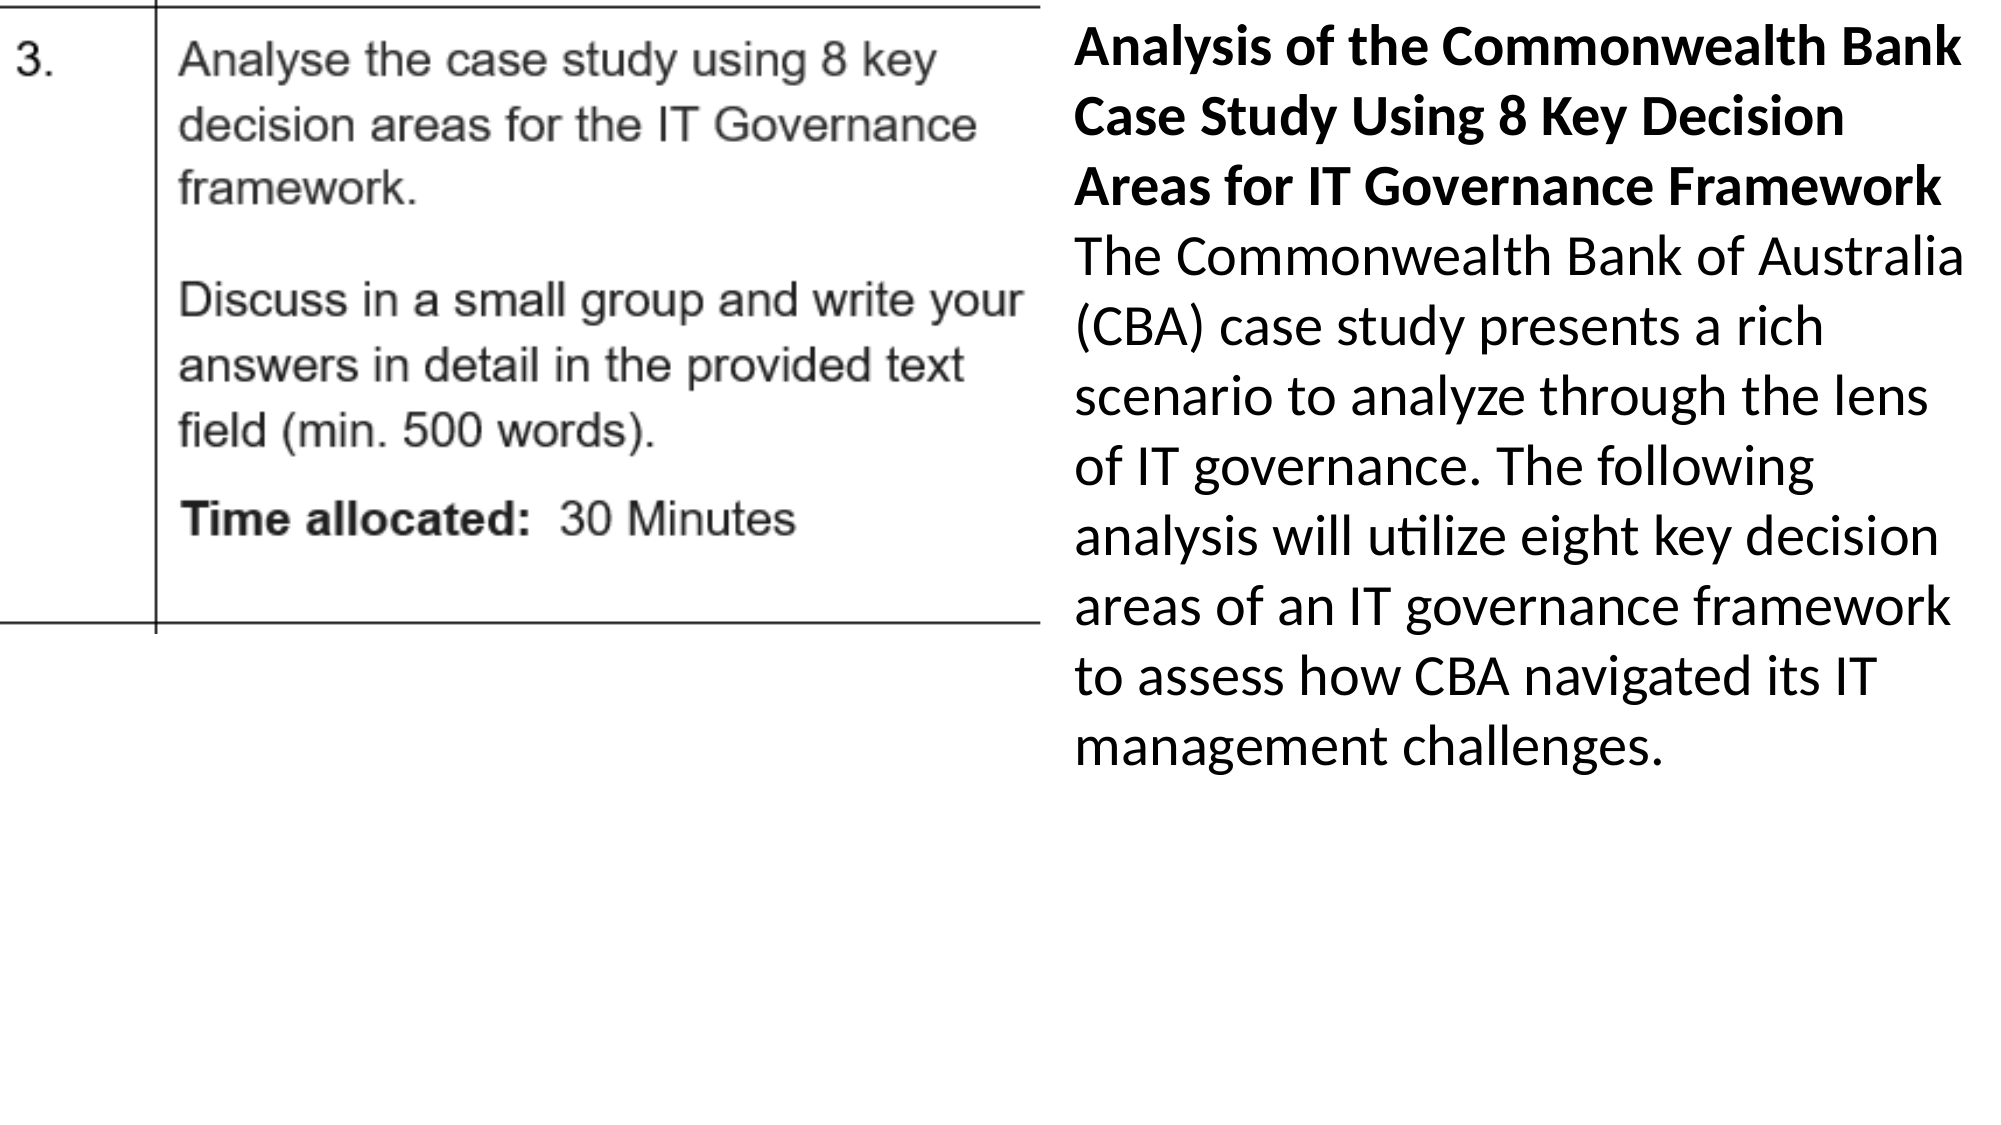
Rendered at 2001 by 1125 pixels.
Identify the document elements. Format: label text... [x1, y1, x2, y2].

picture [0, 0, 1041, 635]
text_box Analysis of the Commonwealth Bank Case Study Using 8 Key Decision Areas for IT Governance Framework The Commonwealth Bank of Australia (CBA) case study presents a rich scenario to analyze through the lens of IT governance. The following analysis will utilize eight key decision areas of an IT governance framework to assess how CBA navigated its IT management challenges. [1060, 0, 2000, 785]
